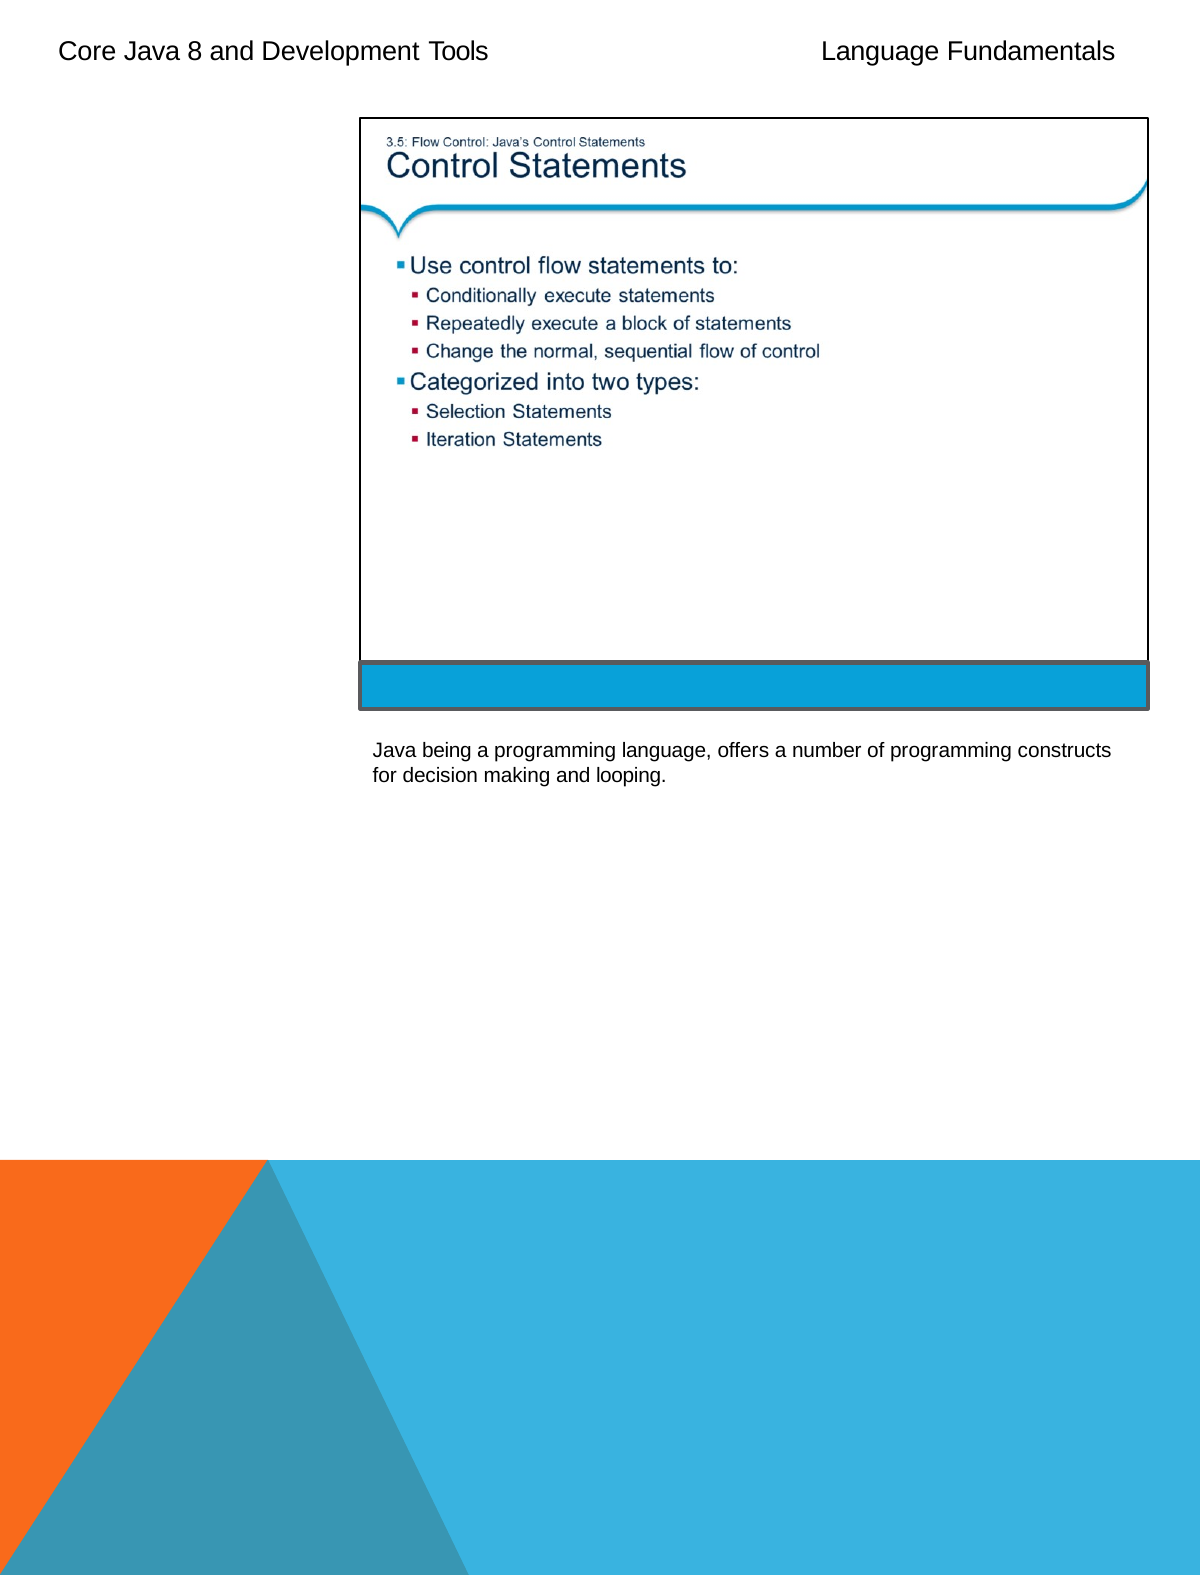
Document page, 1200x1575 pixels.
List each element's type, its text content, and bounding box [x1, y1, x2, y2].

text_box Core Java 8 and Development Tools [56, 31, 505, 66]
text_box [358, 116, 1149, 710]
text_box Language Fundamentals [818, 31, 1123, 66]
text_box Java being a programming language, offers a number of programming constructs for decision making and looping. [370, 735, 1119, 787]
